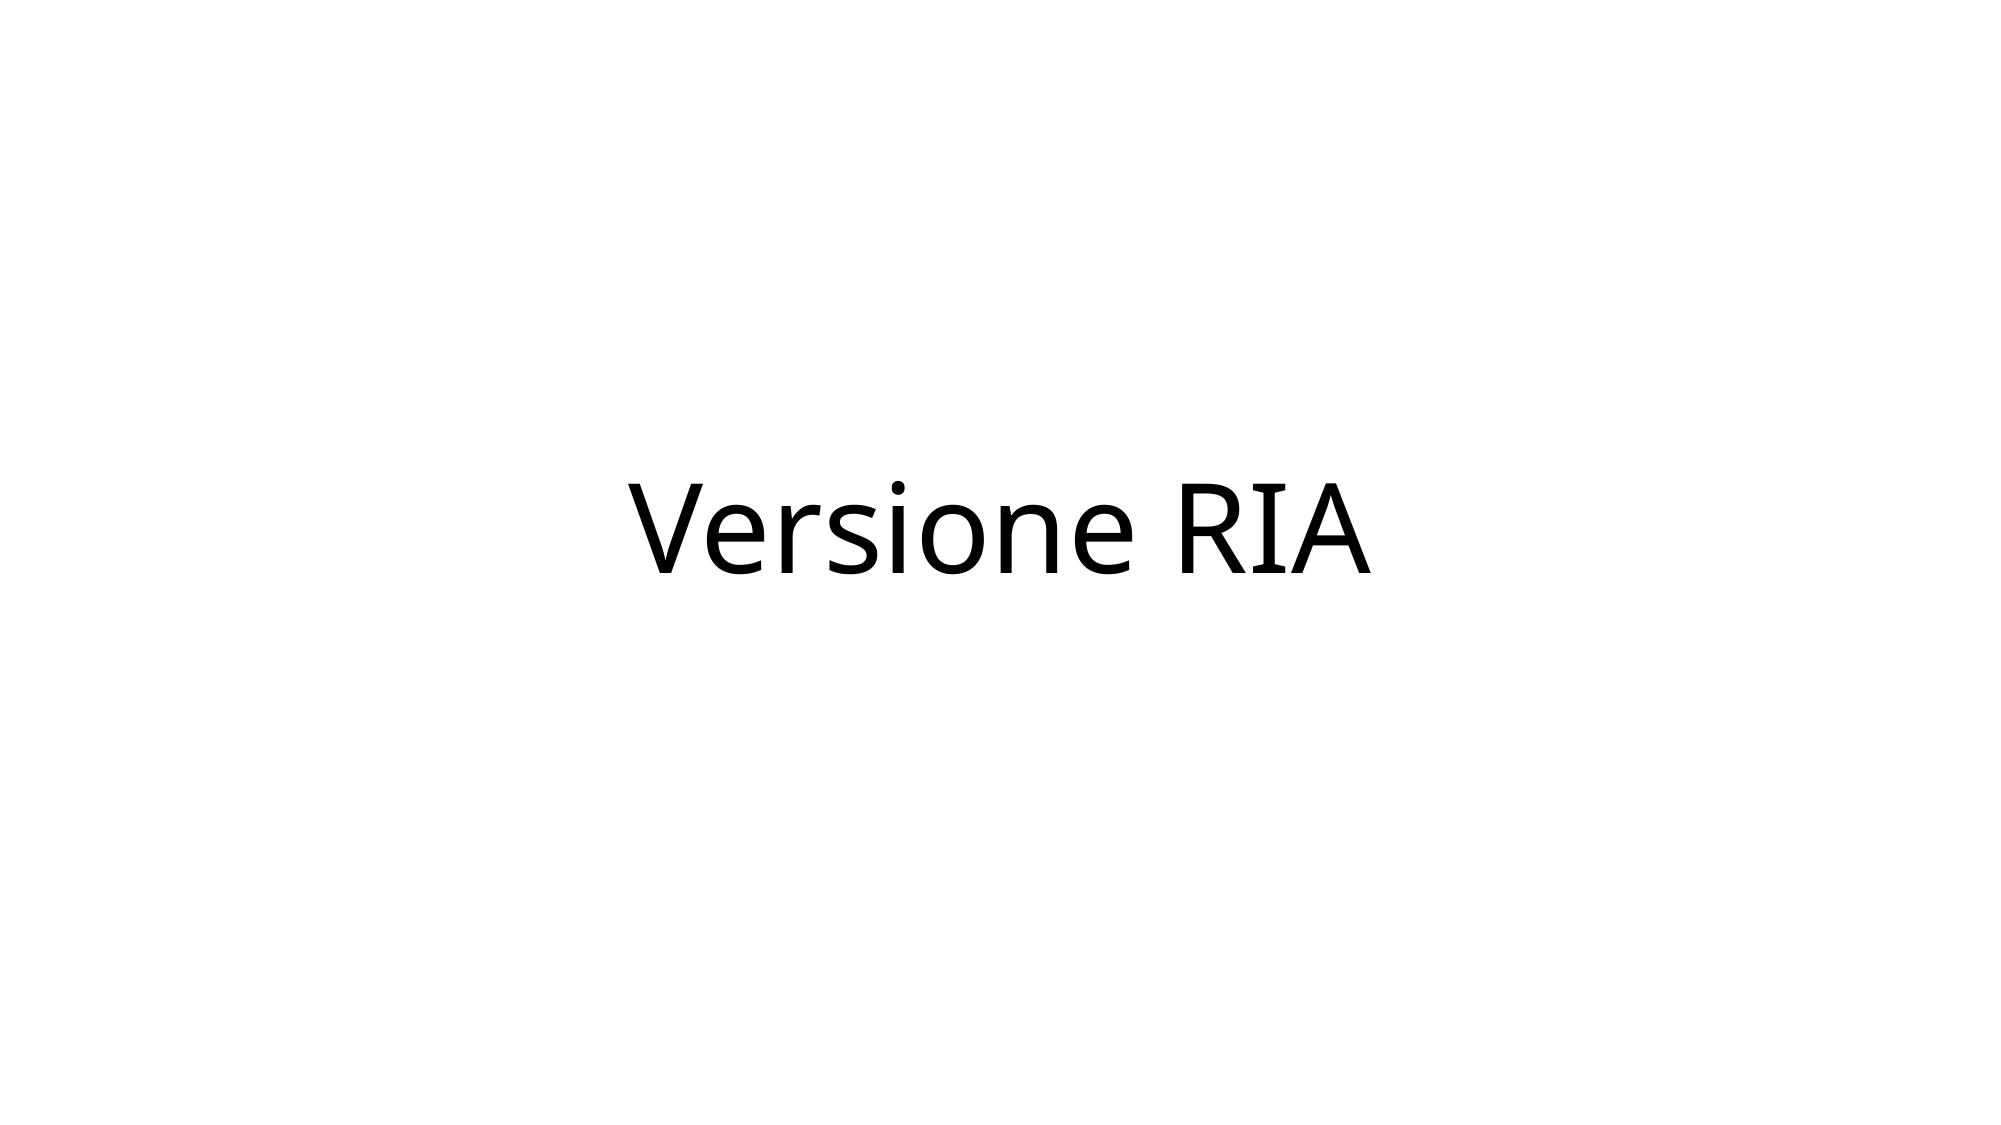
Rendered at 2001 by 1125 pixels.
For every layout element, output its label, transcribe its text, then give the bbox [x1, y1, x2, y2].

title Versione RIA [249, 366, 1750, 759]
